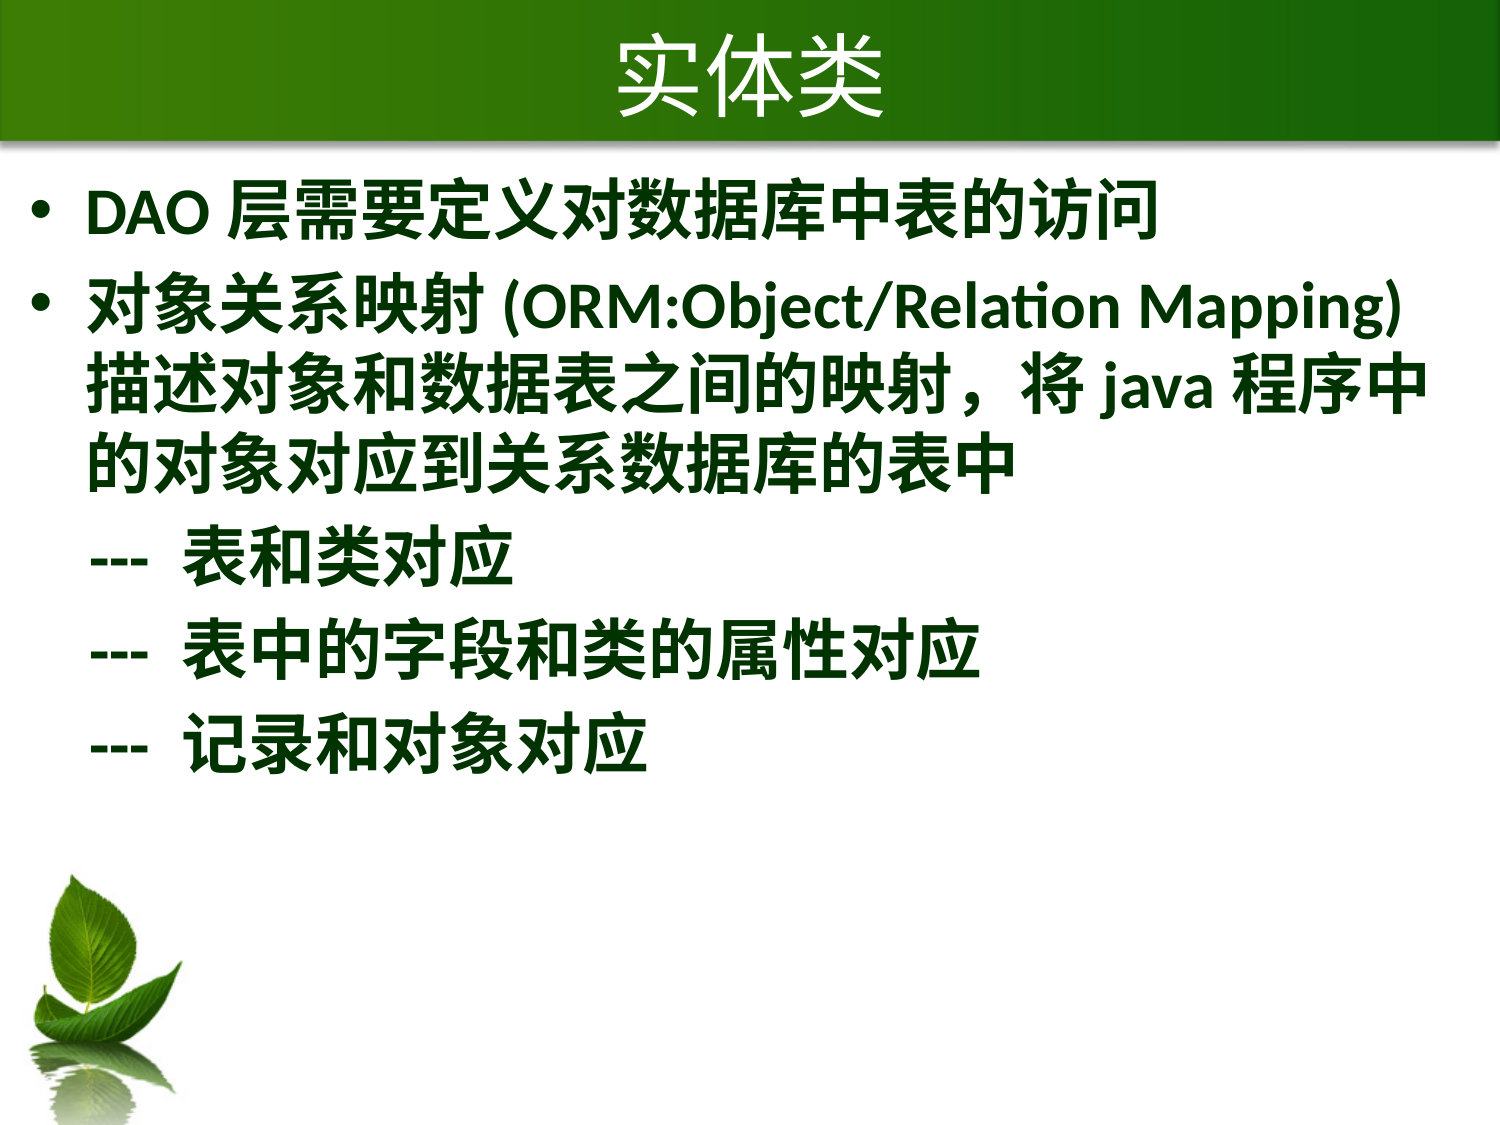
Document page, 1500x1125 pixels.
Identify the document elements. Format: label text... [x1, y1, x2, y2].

picture [0, 0, 1500, 1125]
title 实体类 [5, 9, 1495, 138]
list DAO层需要定义对数据库中表的访问 对象关系映射(ORM:Object/Relation Mapping)描述对象和数据表之间的映射，将java程序中的对象对应到关系数据库的表中 --- 表和类对应 --- 表中的字段和类的属性对应 --- 记录和对象对应 [14, 160, 1483, 807]
